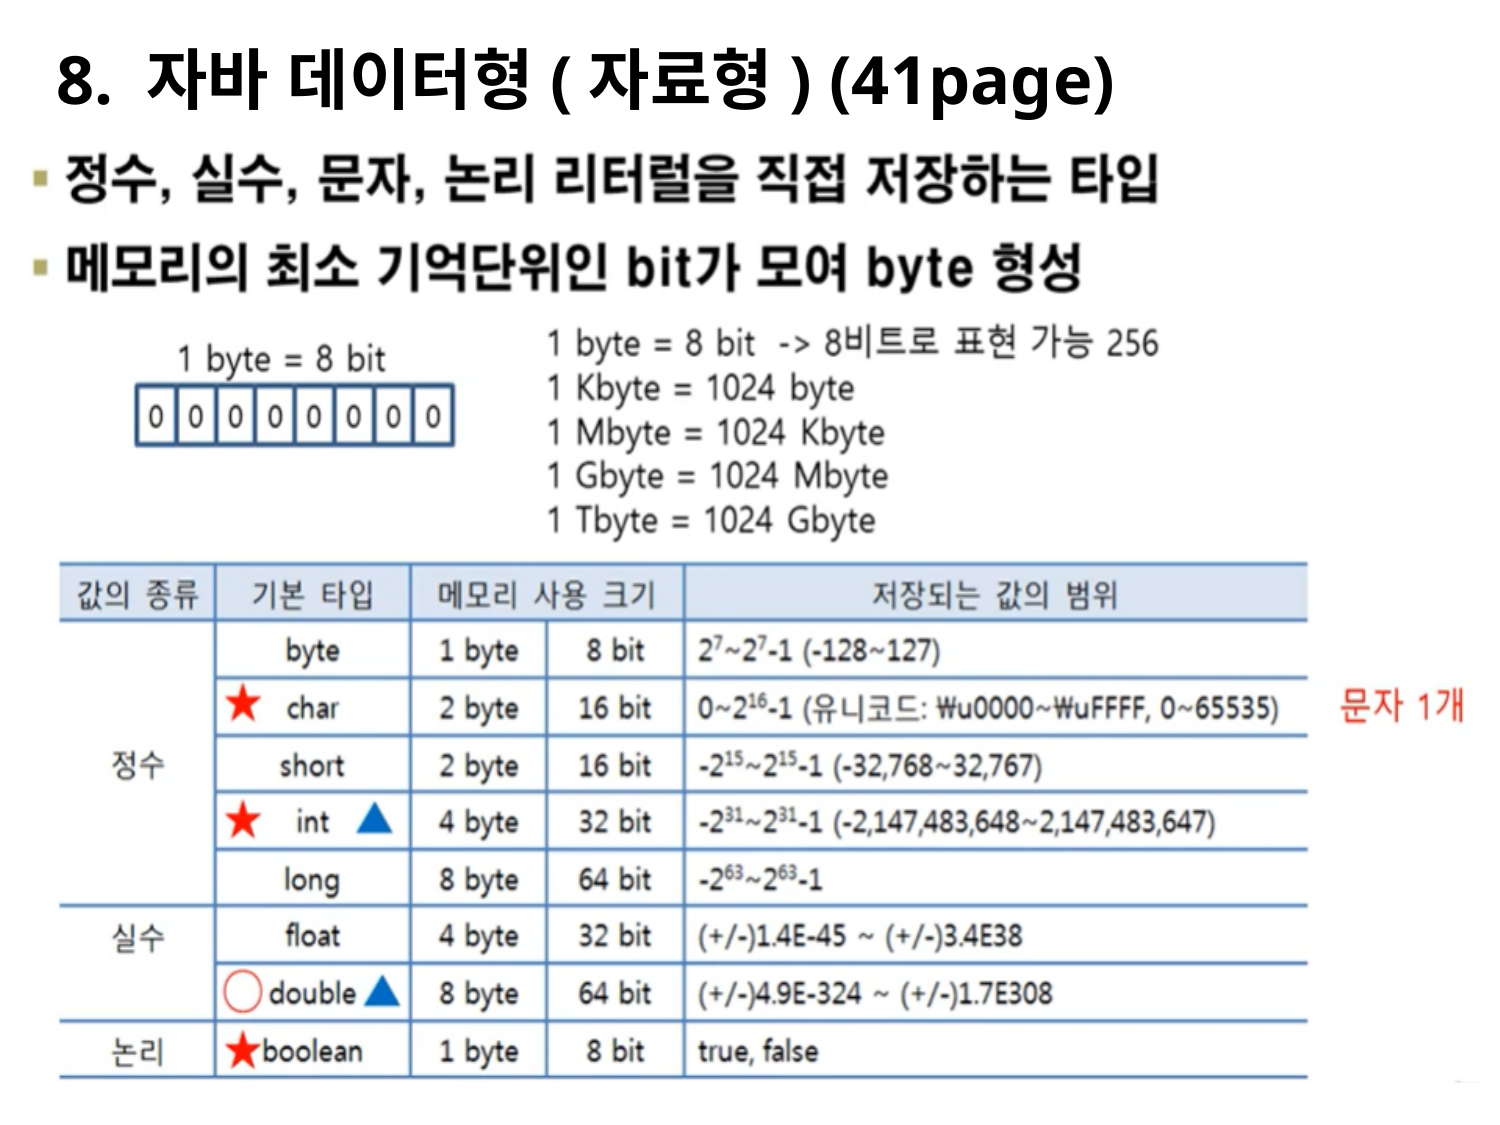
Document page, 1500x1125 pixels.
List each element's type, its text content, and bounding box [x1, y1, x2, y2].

picture [22, 143, 1478, 1083]
text_box 8. 자바 데이터형(자료형) (41page) [41, 30, 1247, 126]
